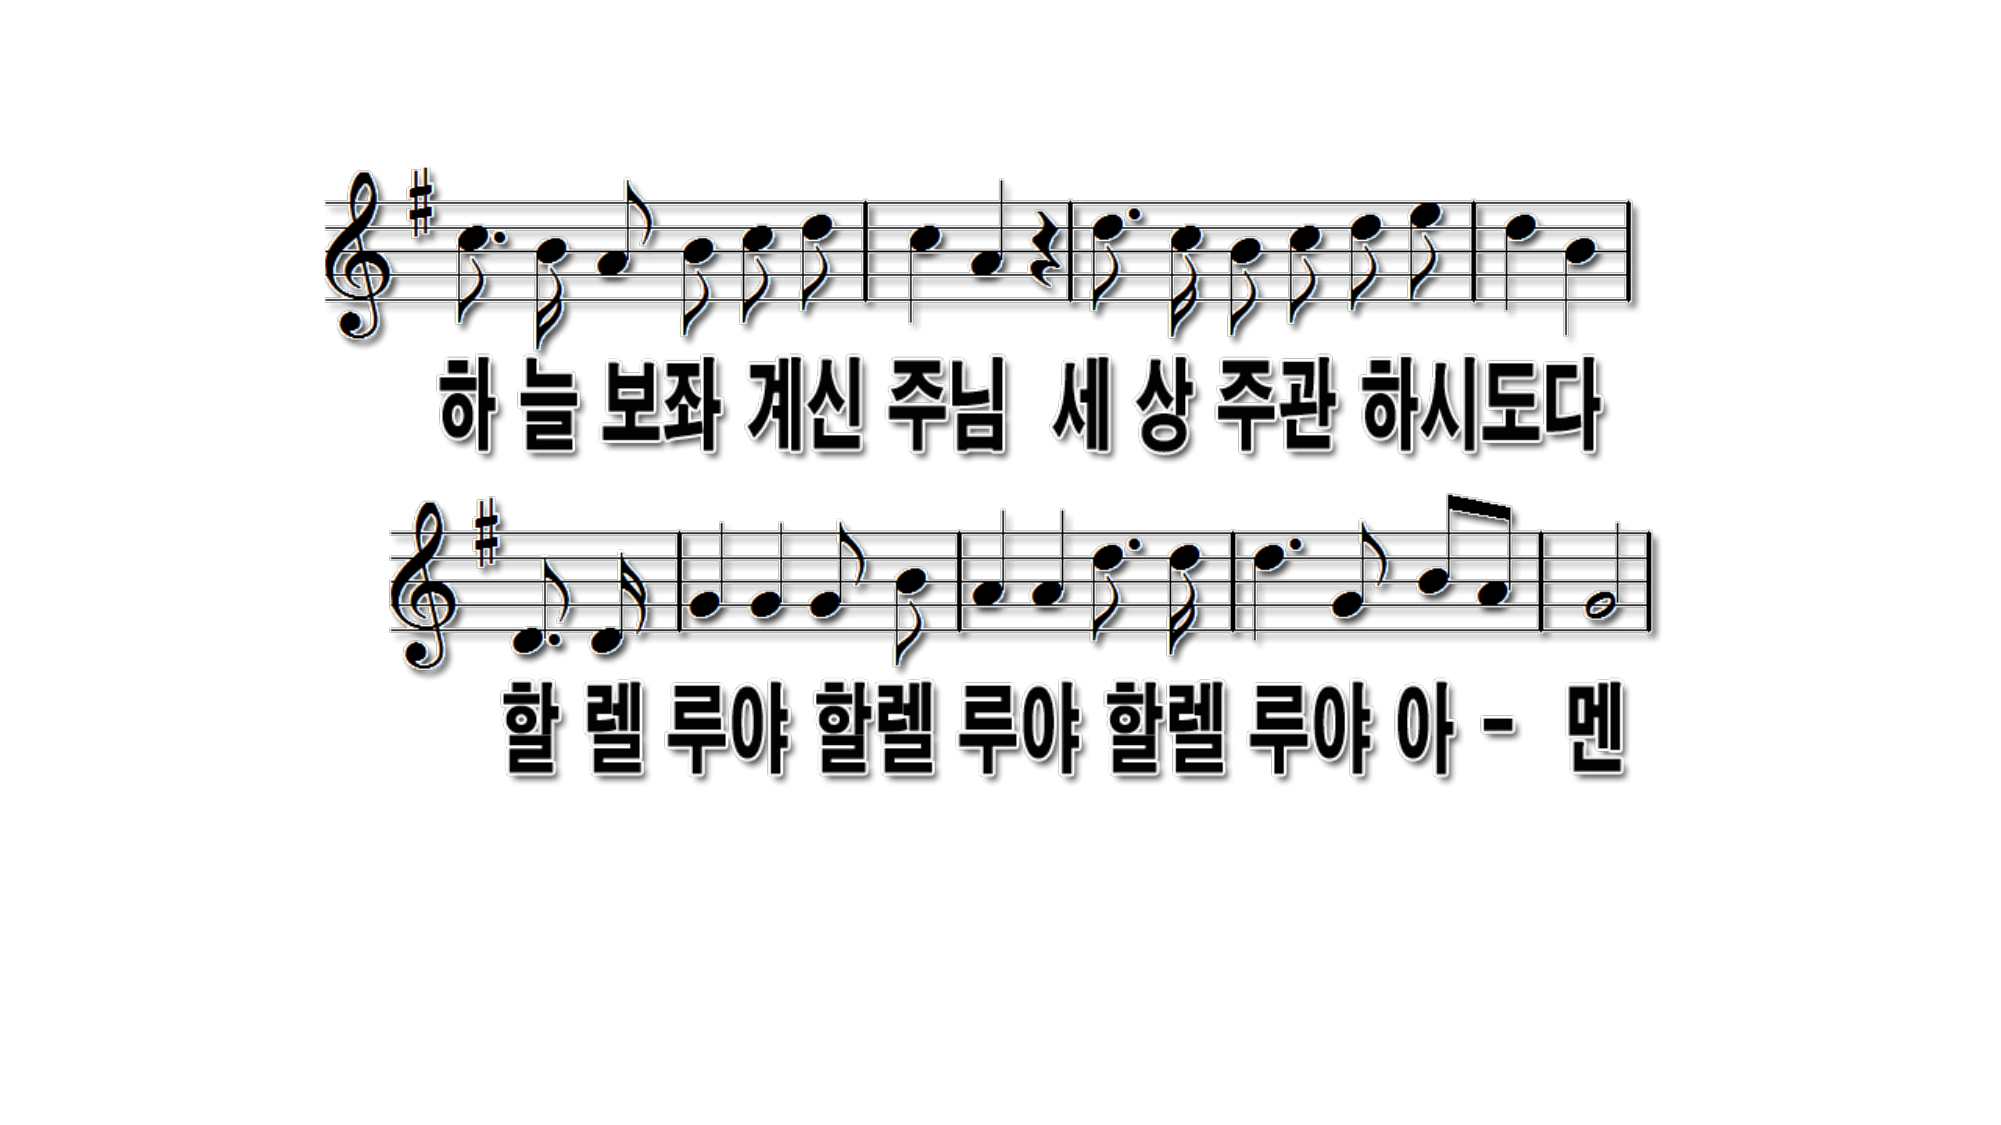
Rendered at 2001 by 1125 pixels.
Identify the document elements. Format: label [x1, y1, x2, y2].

picture [249, 0, 1750, 938]
